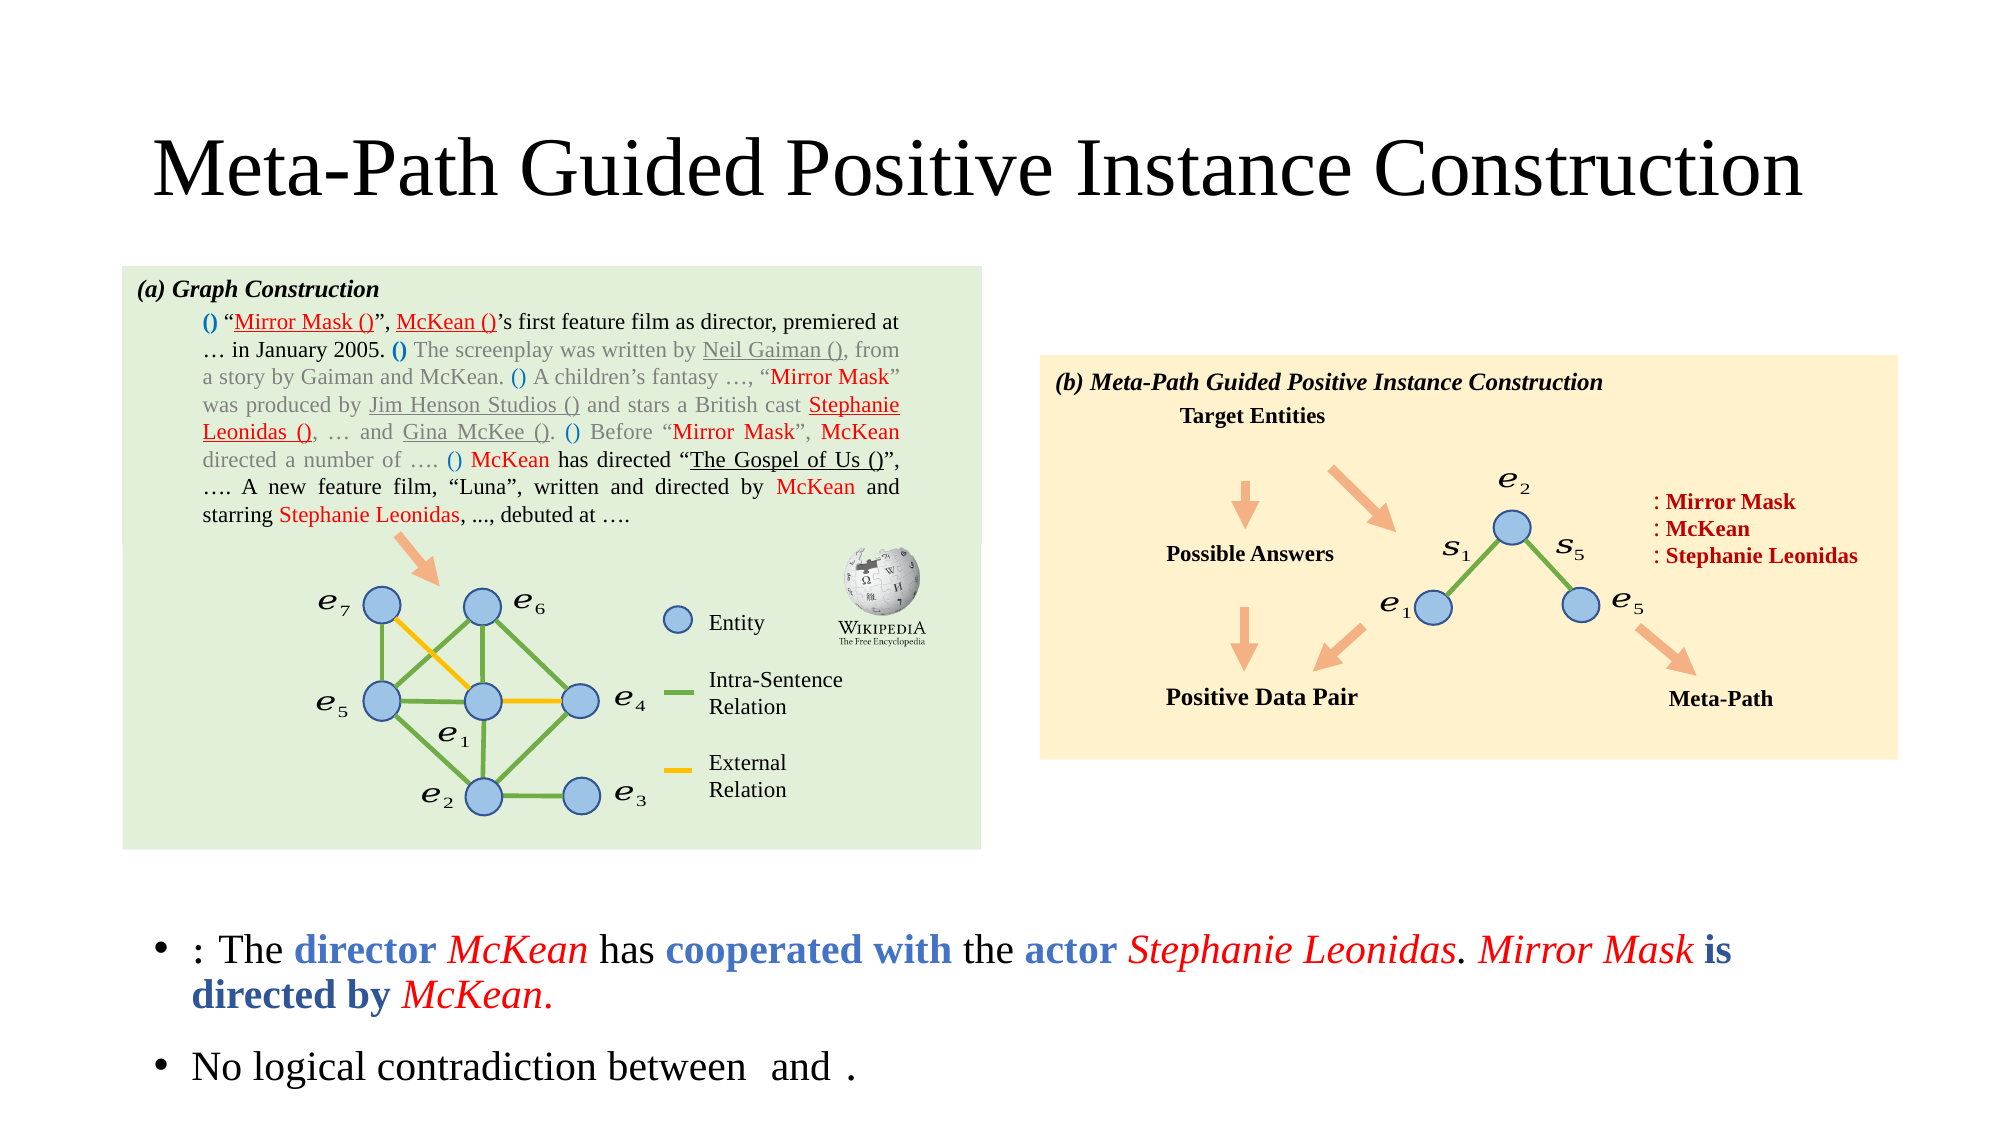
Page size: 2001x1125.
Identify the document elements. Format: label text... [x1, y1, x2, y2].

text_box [121, 264, 982, 850]
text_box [1039, 354, 1899, 760]
title Meta-Path Guided Positive Instance Construction [137, 59, 1863, 278]
